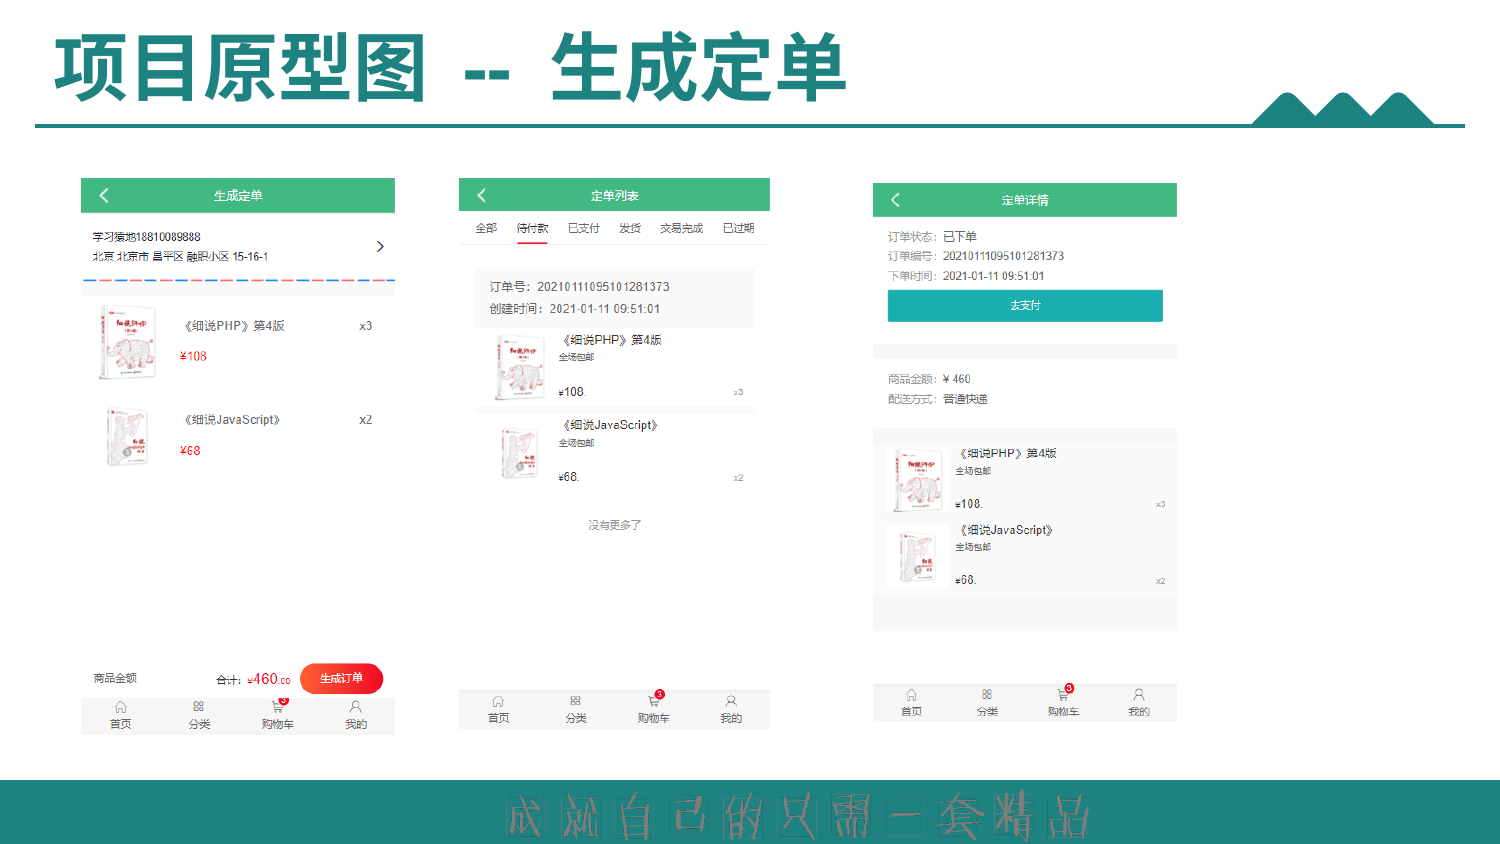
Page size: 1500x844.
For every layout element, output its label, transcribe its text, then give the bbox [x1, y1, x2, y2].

picture [872, 183, 1177, 723]
picture [467, 788, 1092, 842]
picture [80, 177, 395, 735]
title 项目原型图 -- 生成定单 [45, 19, 1026, 112]
picture [459, 177, 770, 729]
